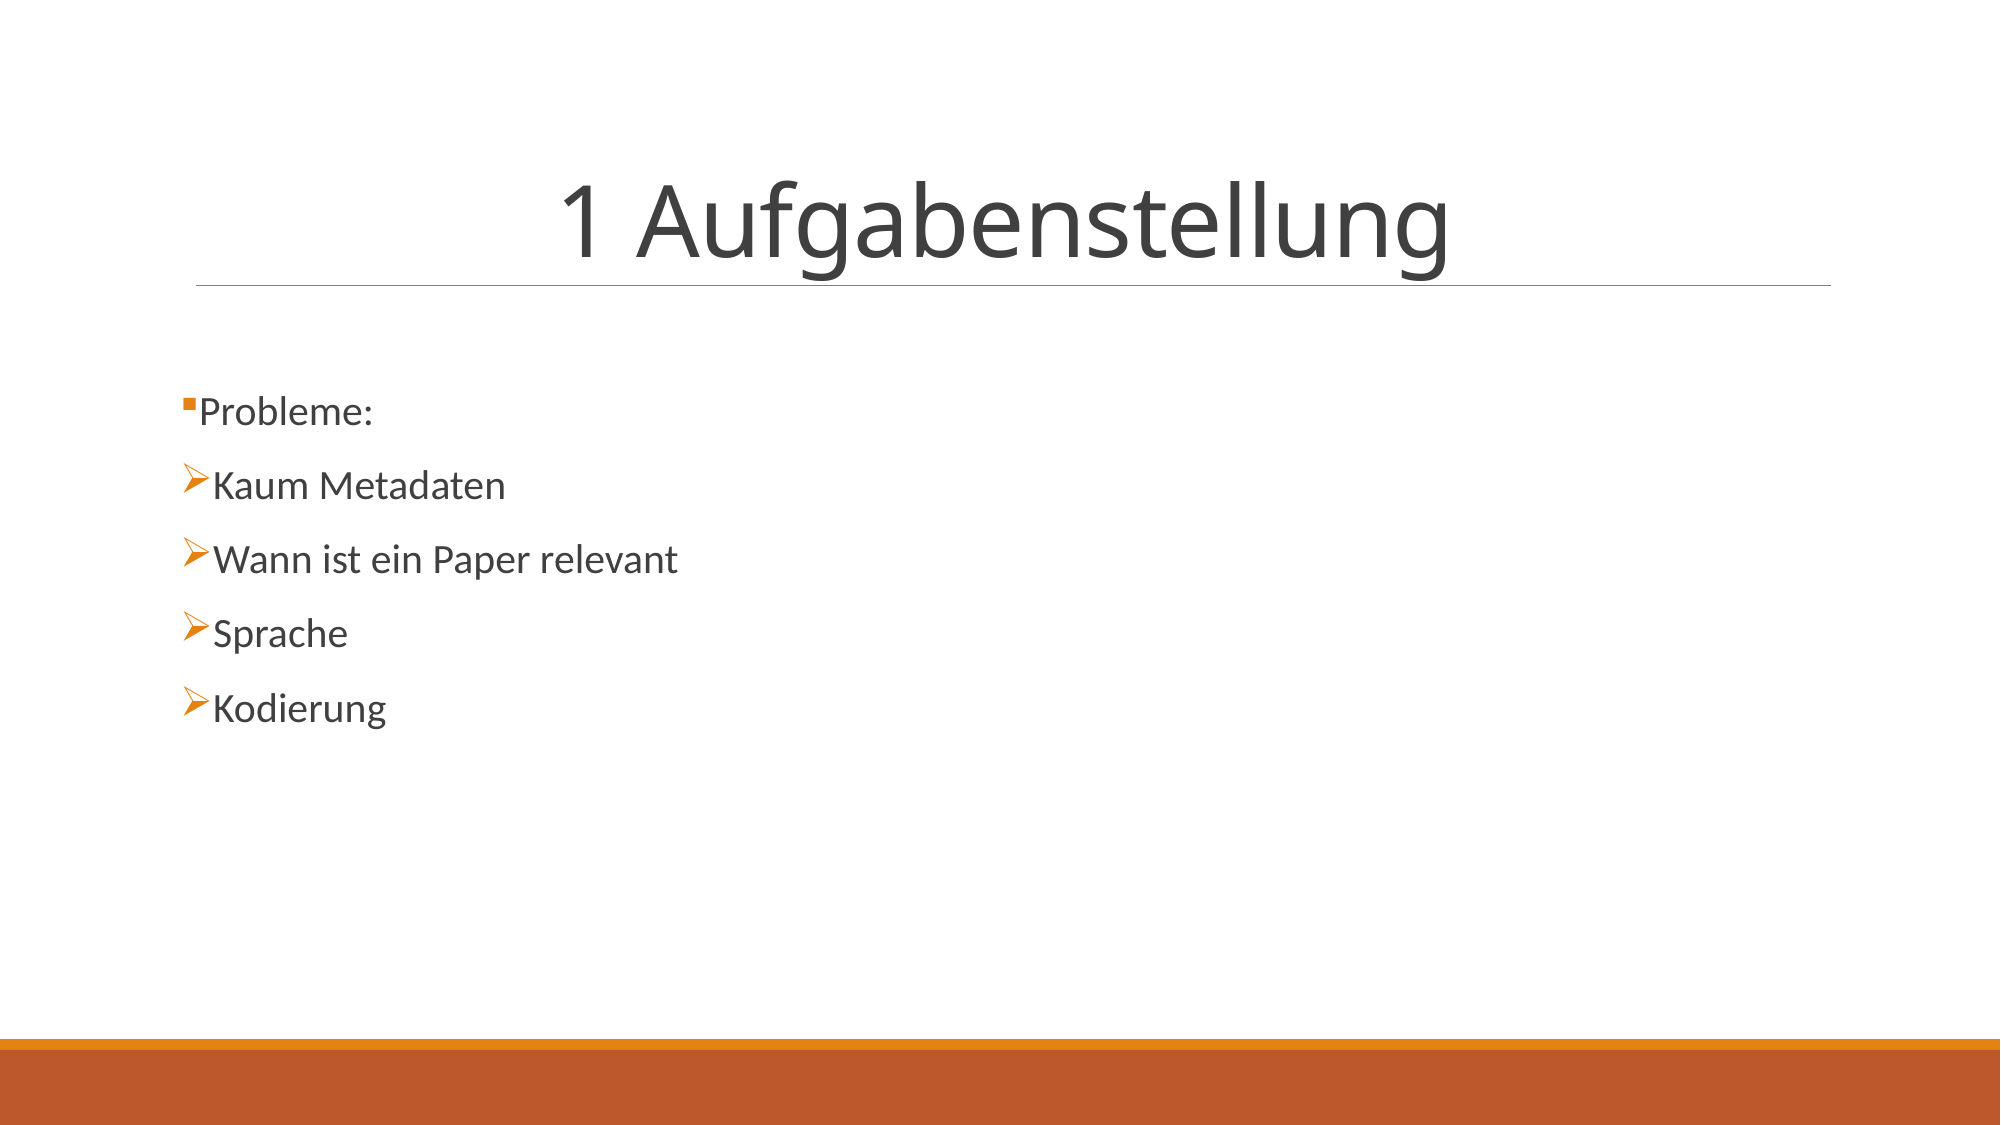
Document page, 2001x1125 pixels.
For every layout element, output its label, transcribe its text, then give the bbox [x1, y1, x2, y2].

title 1 Aufgabenstellung [180, 47, 1830, 285]
list Probleme: Kaum Metadaten Wann ist ein Paper relevant Sprache Kodierung [180, 302, 1830, 963]
